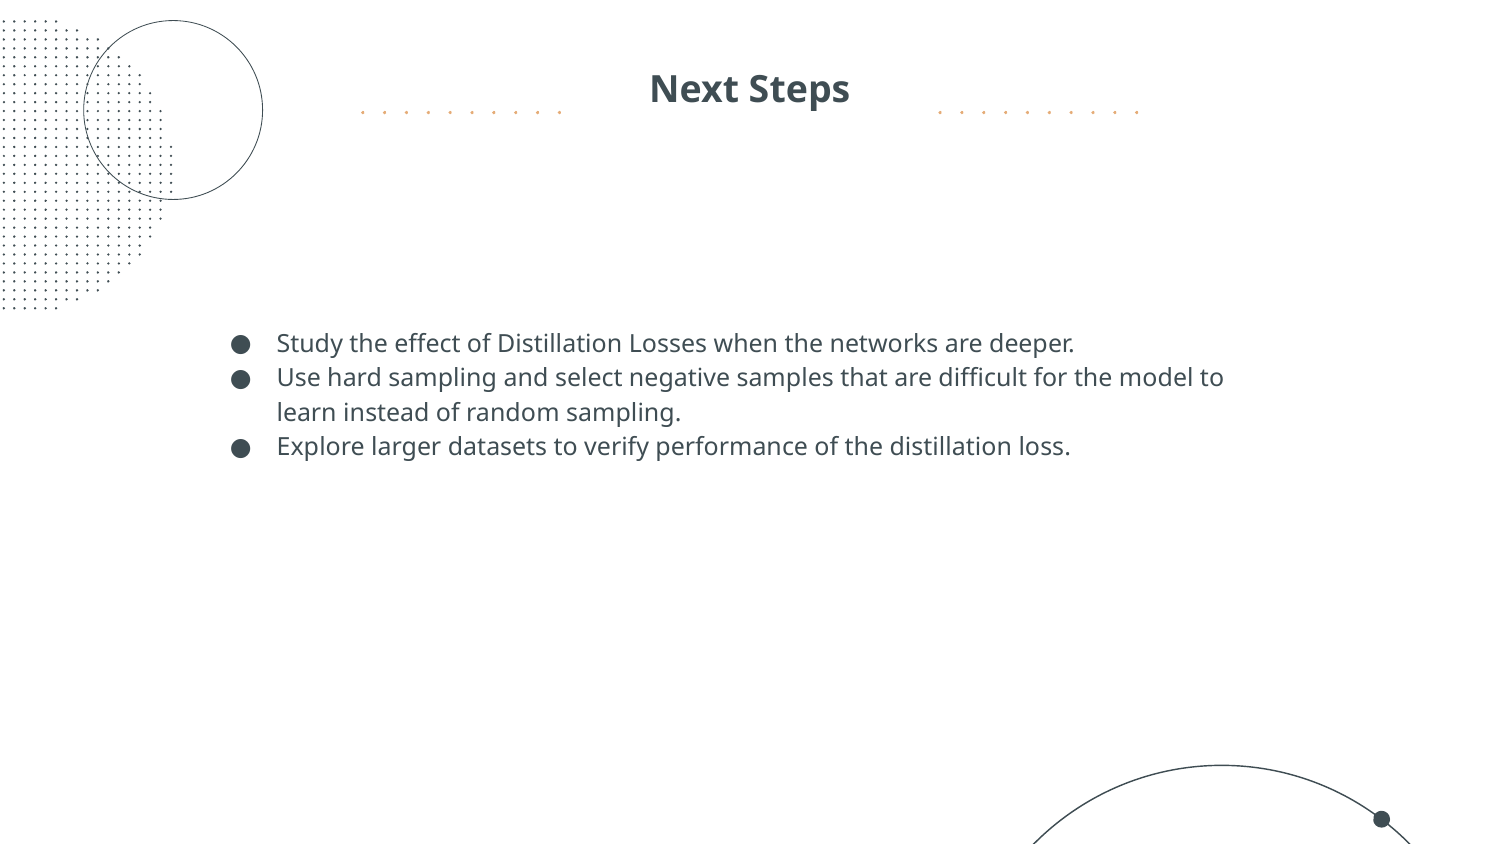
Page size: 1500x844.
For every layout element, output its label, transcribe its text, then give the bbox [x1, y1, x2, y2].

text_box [938, 110, 1140, 115]
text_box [360, 110, 562, 115]
title Next Steps [560, 49, 940, 176]
list Study the effect of Distillation Losses when the networks are deeper. Use hard sampling and select negative samples that are difficult for the model to learn instead of random sampling. Explore larger datasets to verify performance of the distillation loss. [214, 307, 1263, 502]
